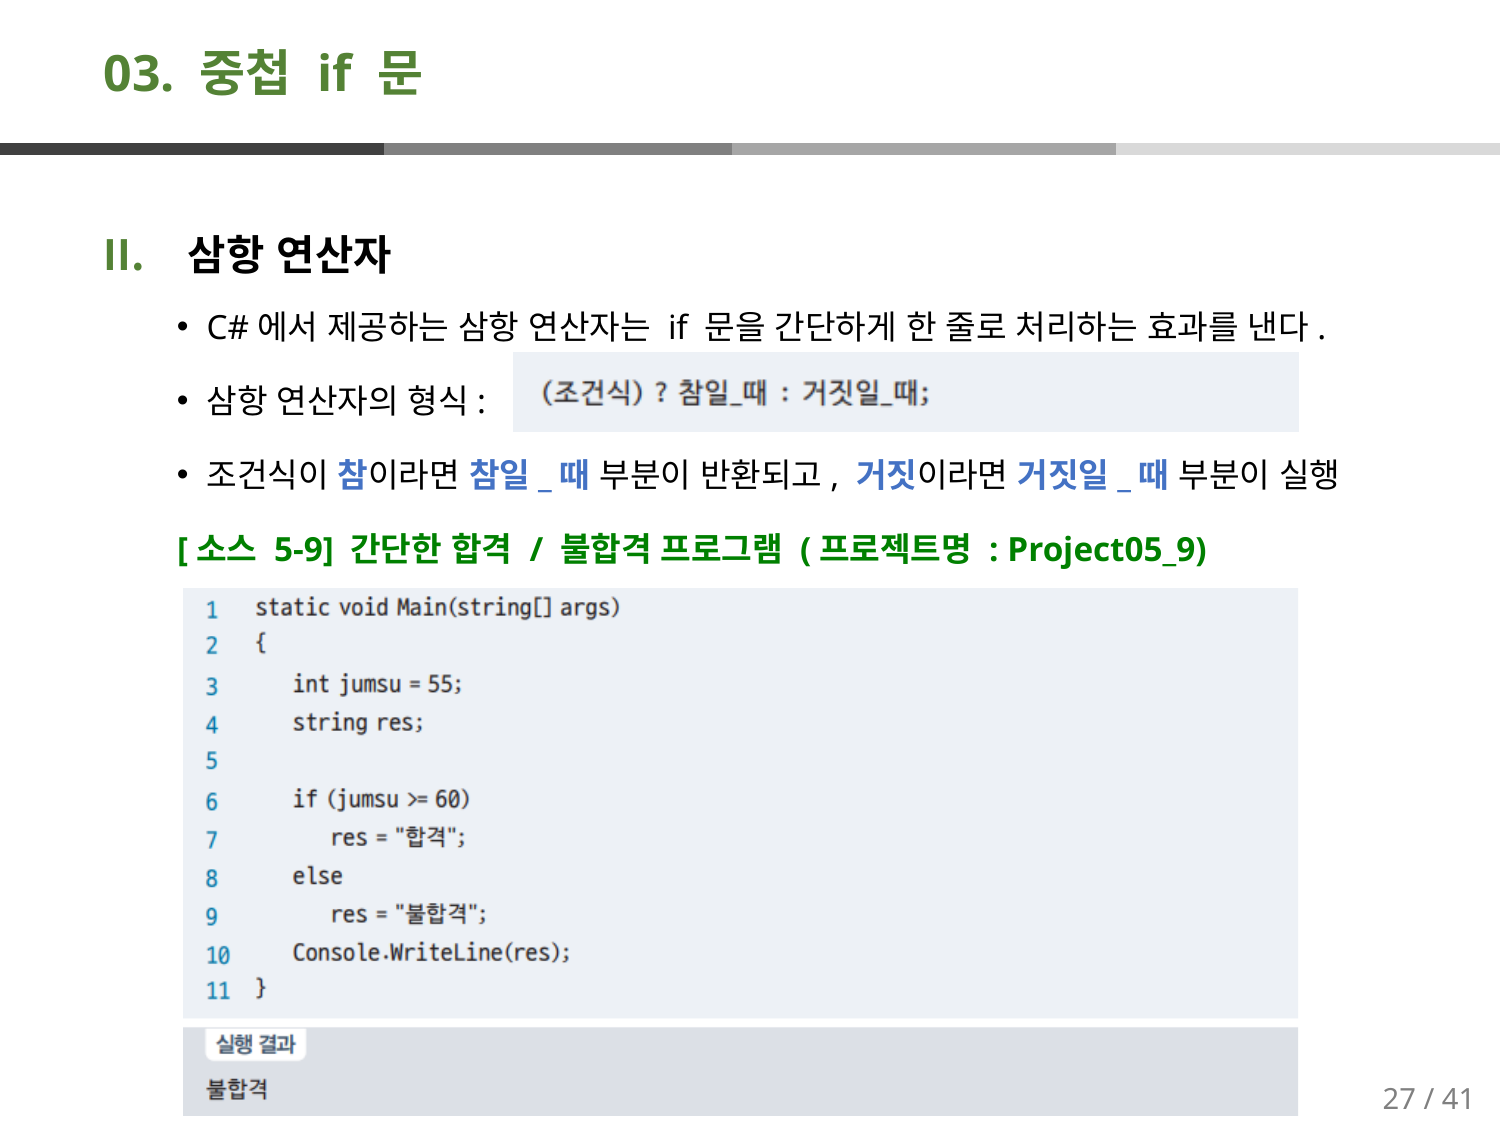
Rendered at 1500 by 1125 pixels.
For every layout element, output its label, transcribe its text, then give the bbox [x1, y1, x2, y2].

title 03. 중첩 if 문 [88, 30, 1400, 121]
picture [513, 352, 1299, 432]
picture [183, 588, 1299, 1116]
list 삼항 연산자 C#에서 제공하는 삼항 연산자는 if 문을 간단하게 한 줄로 처리하는 효과를 낸다. 삼항 연산자의 형식: 조건식이 참이라면 참일_때 부분이 반환되고, 거짓이라면 거짓일_때 부분이 실행 [소스 5-9] 간단한 합격 / 불합격 프로그램 (프로젝트명 : Project05_9) [88, 196, 1424, 1125]
